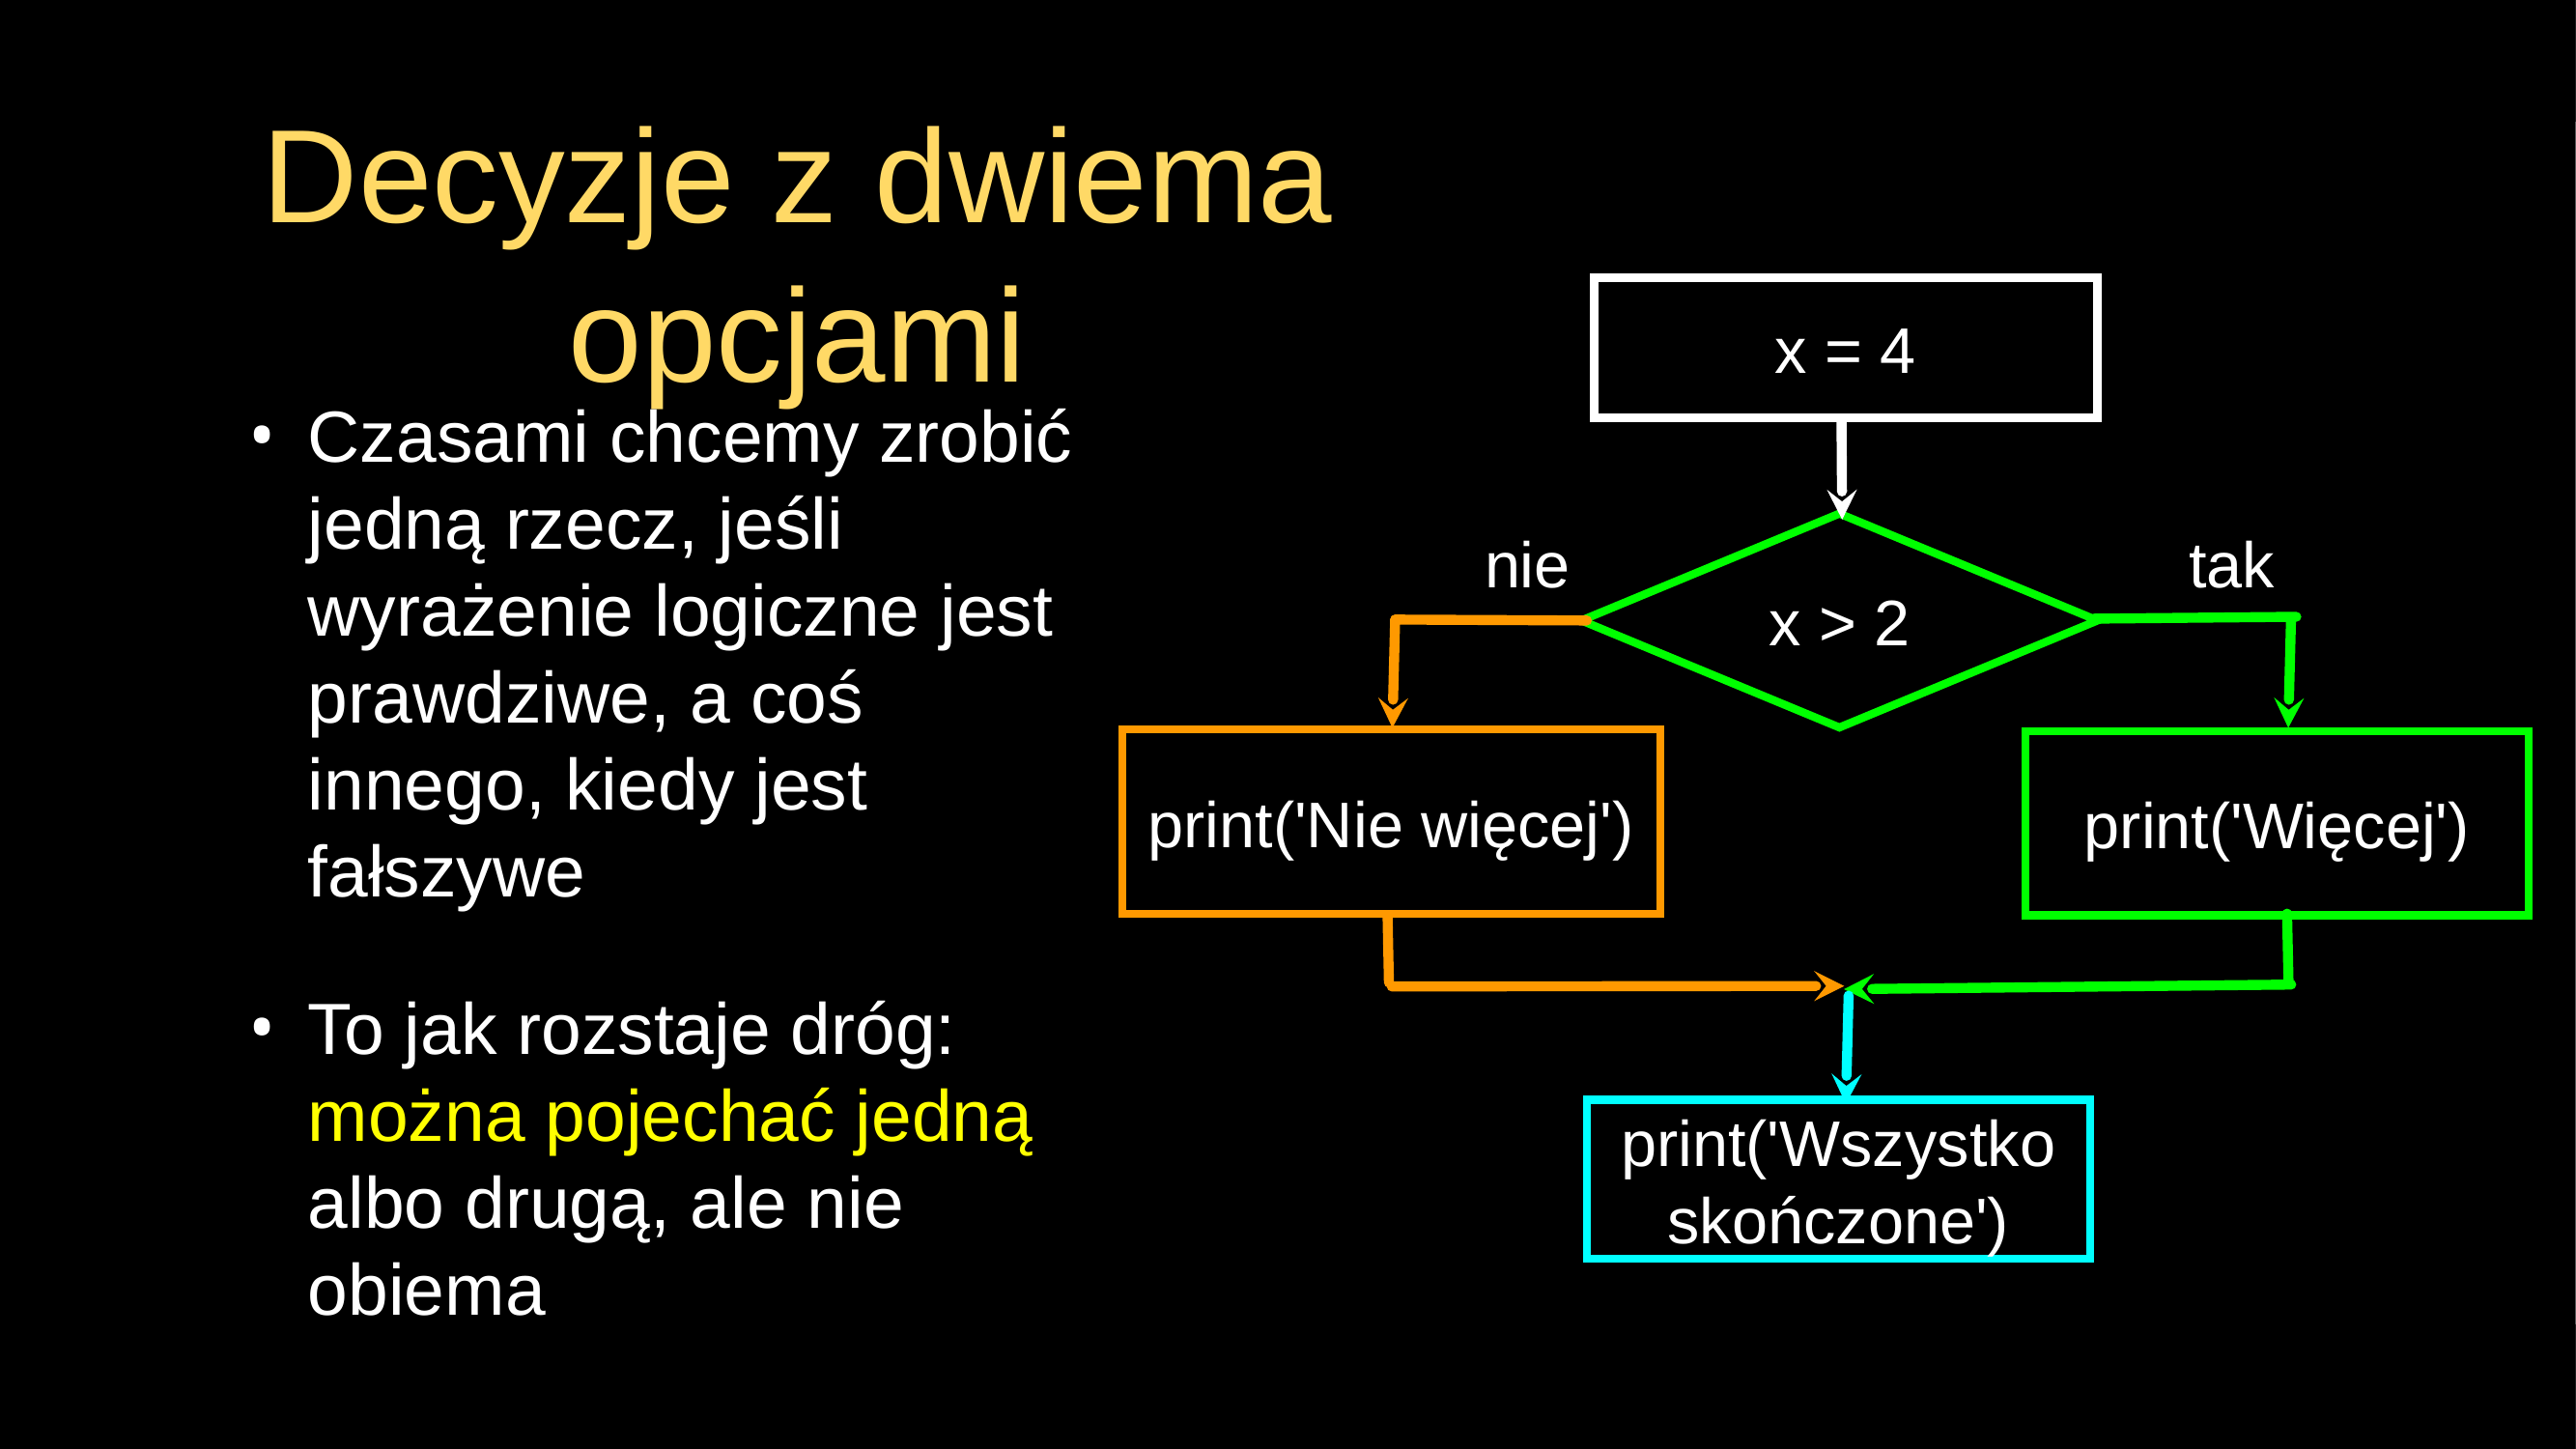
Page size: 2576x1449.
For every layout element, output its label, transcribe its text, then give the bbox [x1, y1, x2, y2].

text_box print('Wszystko skończone') [1586, 1099, 2090, 1259]
text_box nie [1461, 522, 1594, 604]
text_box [1843, 984, 2292, 990]
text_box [1845, 995, 1850, 1105]
text_box x > 2 [1591, 515, 2091, 728]
list Czasami chcemy zrobić jedną rzecz, jeśli wyrażenie logiczne jest prawdziwe, a coś innego, kiedy jest fałszywe To jak rozstaje dróg: można pojechać jedną albo drugą, ale nie obiema [183, 412, 1115, 1307]
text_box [1392, 619, 1396, 728]
text_box x = 4 [1594, 277, 2098, 418]
text_box print('Więcej') [2025, 730, 2530, 916]
title Decyzje z dwiema opcjami [183, 118, 1413, 381]
text_box tak [2167, 522, 2297, 604]
text_box print('Nie więcej') [1121, 728, 1660, 914]
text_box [2287, 619, 2292, 728]
